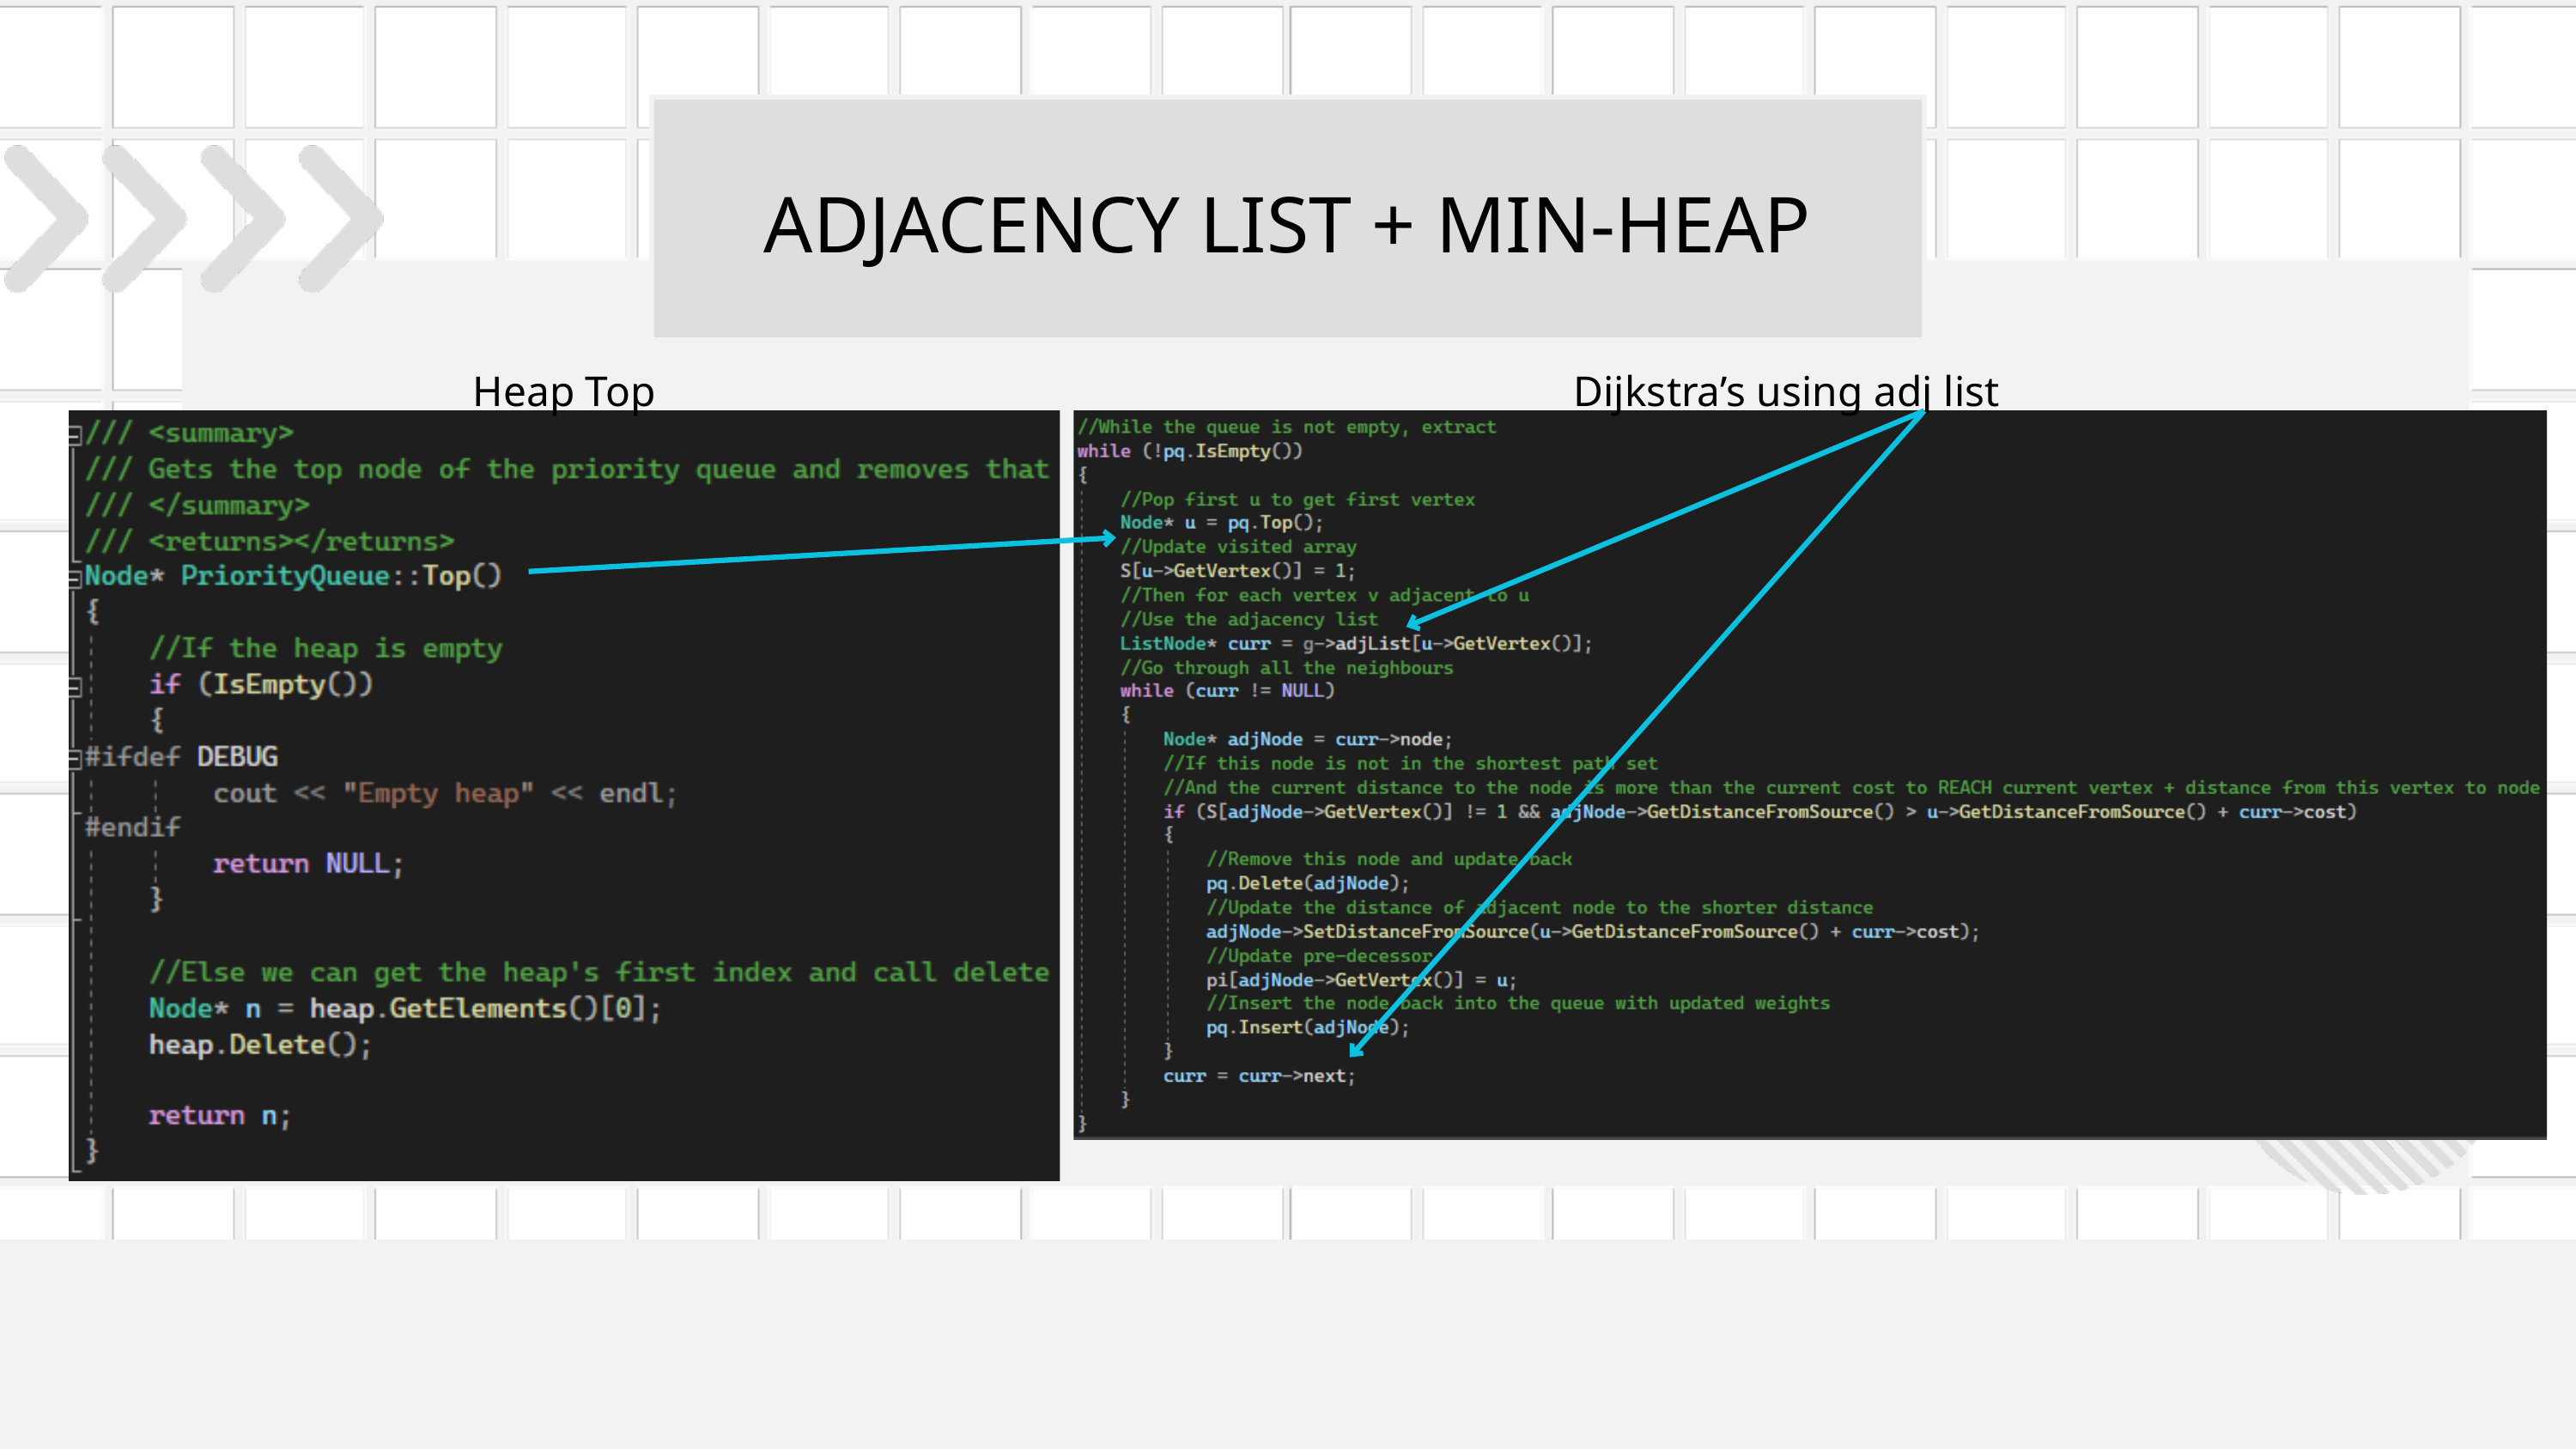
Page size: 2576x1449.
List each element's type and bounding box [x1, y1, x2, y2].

text_box [0, 1239, 2576, 1449]
text_box [182, 264, 2470, 1185]
text_box [0, 0, 2576, 1236]
text_box [651, 96, 1925, 341]
